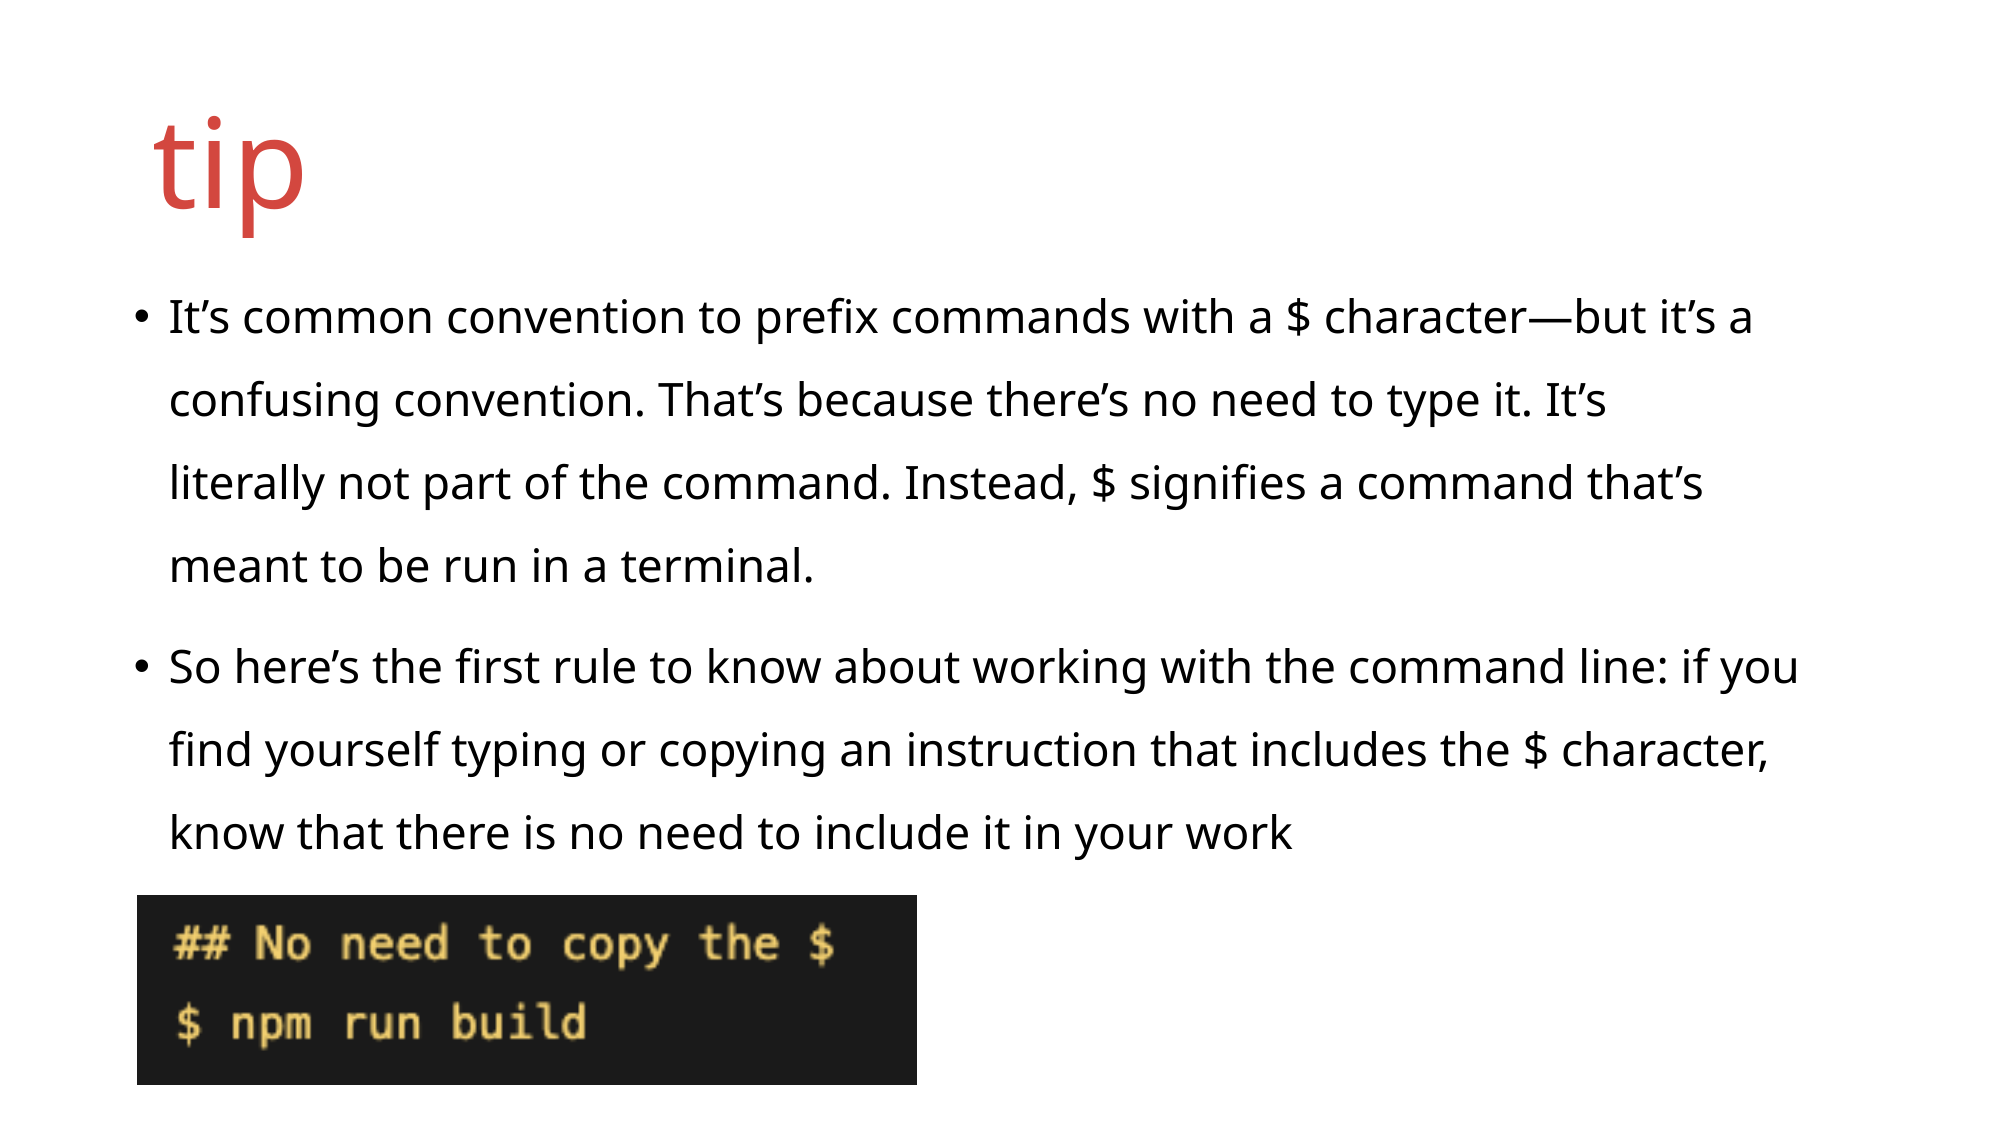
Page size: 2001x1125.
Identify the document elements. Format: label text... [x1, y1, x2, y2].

title tip [137, 59, 1863, 278]
picture [137, 895, 917, 1085]
list It’s common convention to prefix commands with a $ character—but it’s a confusing convention. That’s because there’s no need to type it. It’s literally not part of the command. Instead, $ signifies a command that’s meant to be run in a terminal. So here’s the first rule to know about working with the command line: if you find yourself typing or copying an instruction that includes the $ character, know that there is no need to include it in your work [119, 252, 1844, 873]
